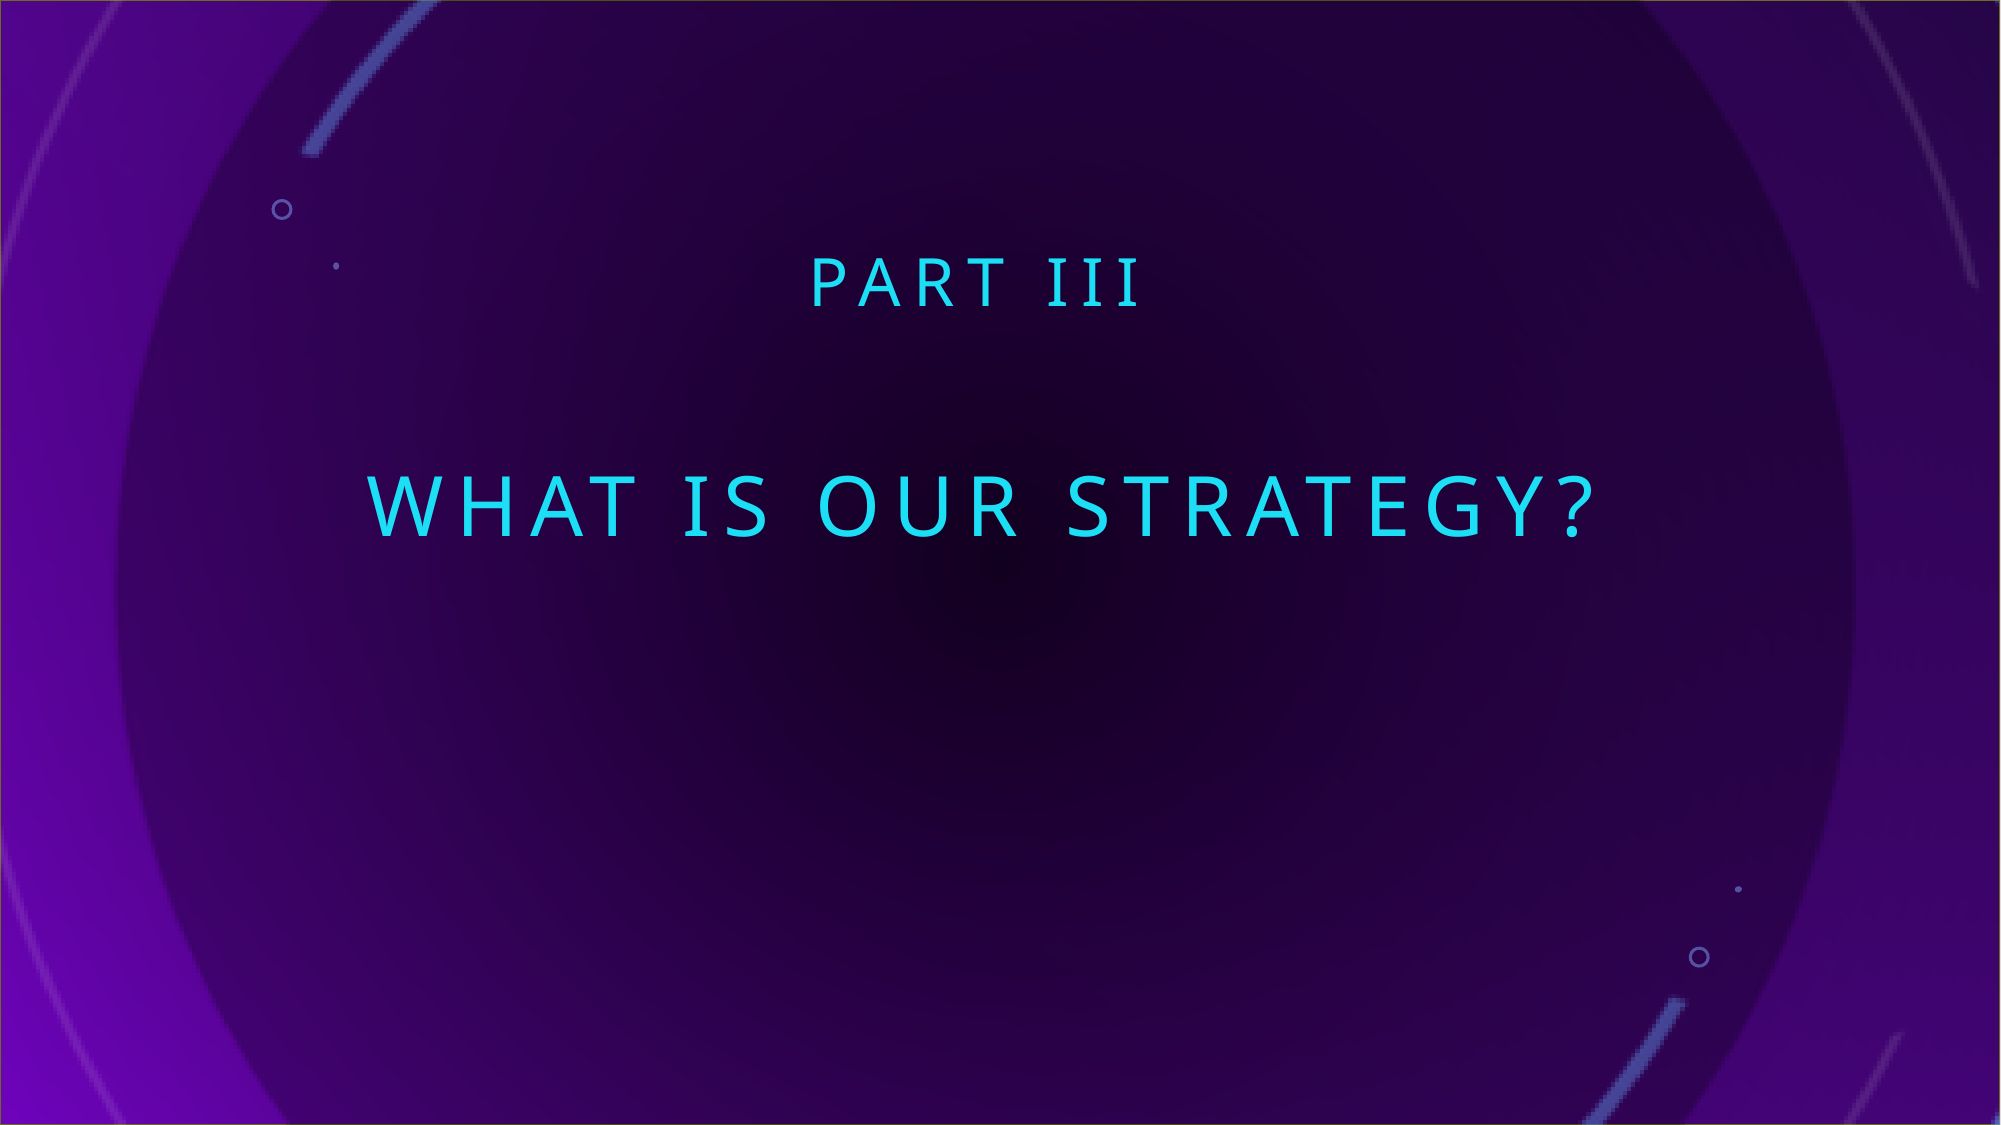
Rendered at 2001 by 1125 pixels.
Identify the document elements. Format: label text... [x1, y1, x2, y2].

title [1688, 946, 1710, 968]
title PART iII What is our strategy? [272, 195, 1689, 563]
picture [0, 0, 2000, 1125]
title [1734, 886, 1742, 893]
